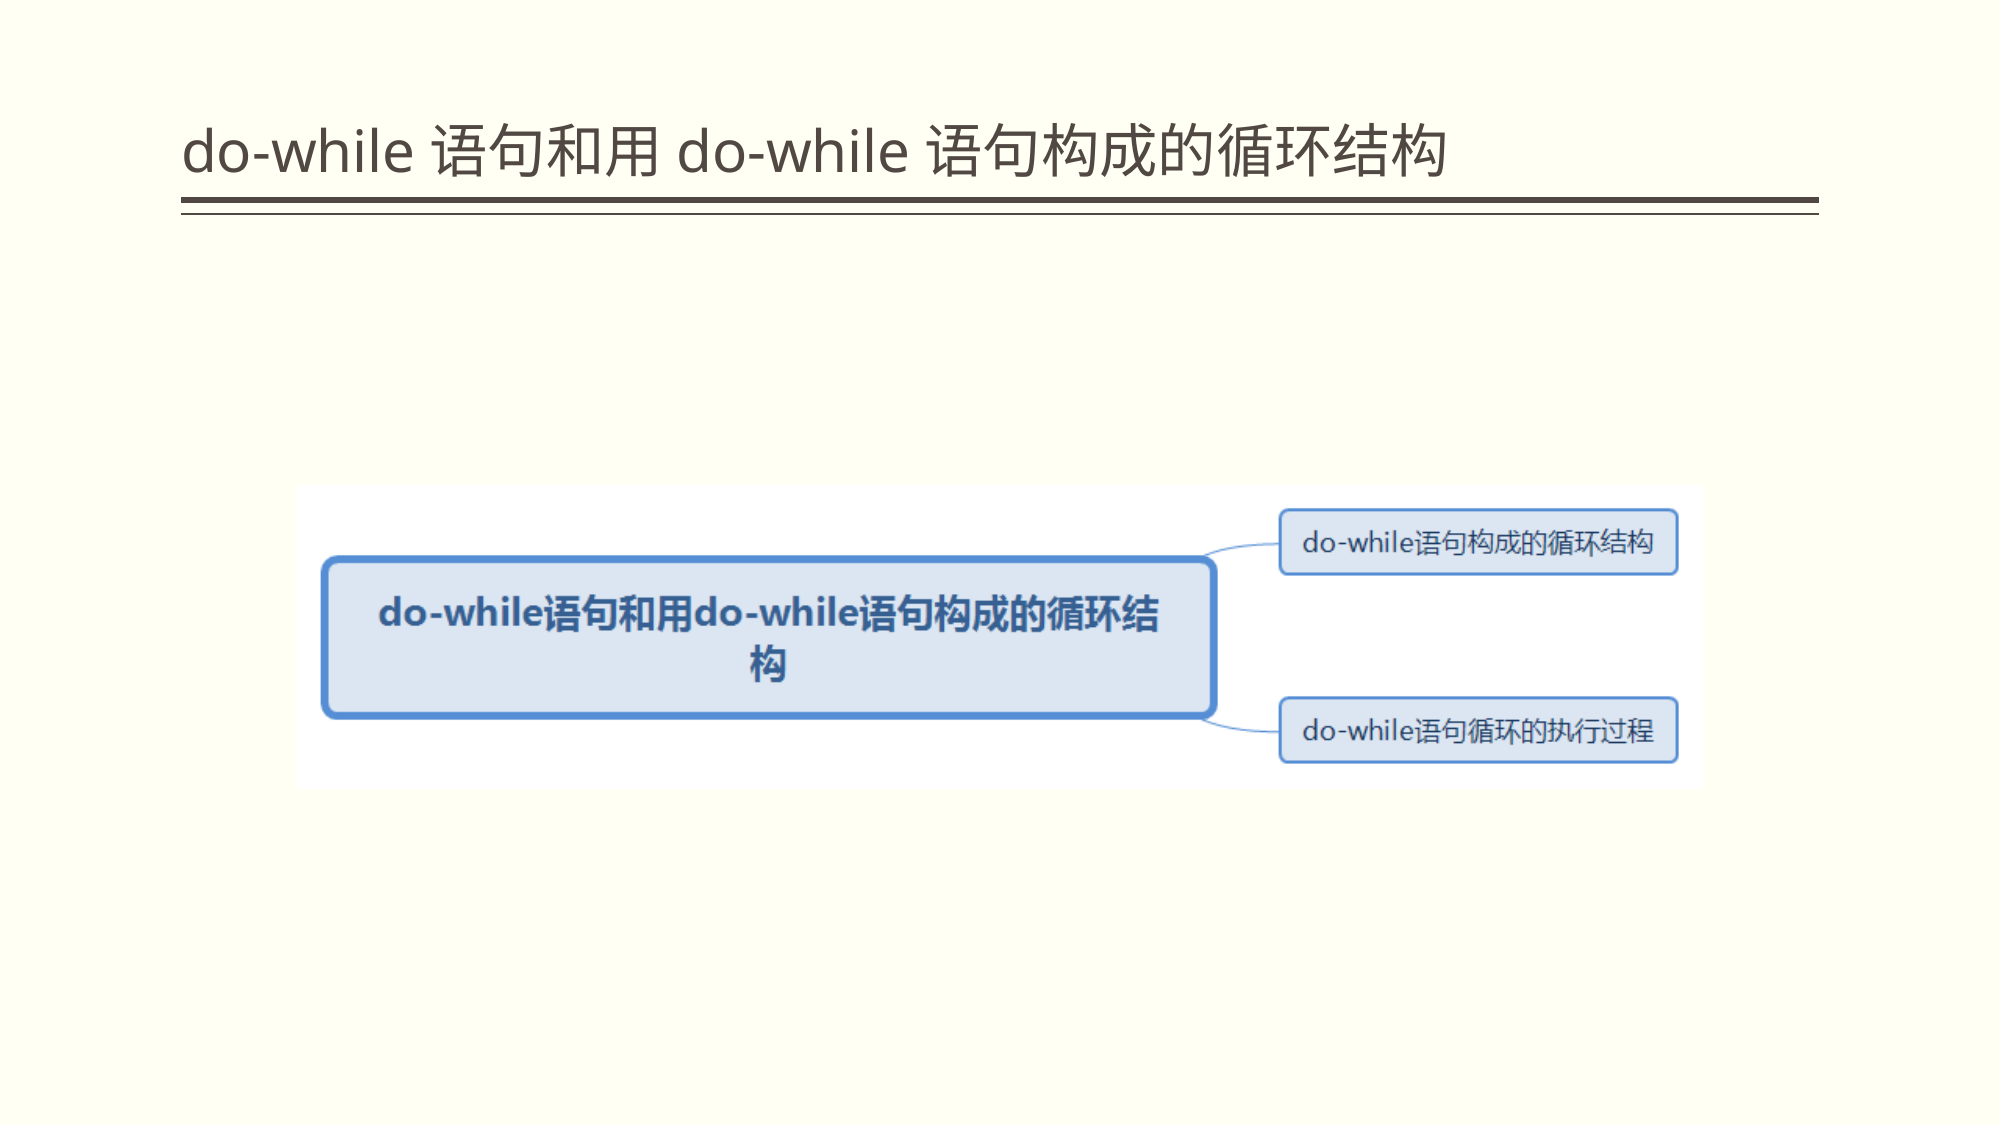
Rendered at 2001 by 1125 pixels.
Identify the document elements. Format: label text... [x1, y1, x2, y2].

title do-while语句和用do-while语句构成的循环结构 [181, 0, 1819, 193]
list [296, 485, 1704, 790]
